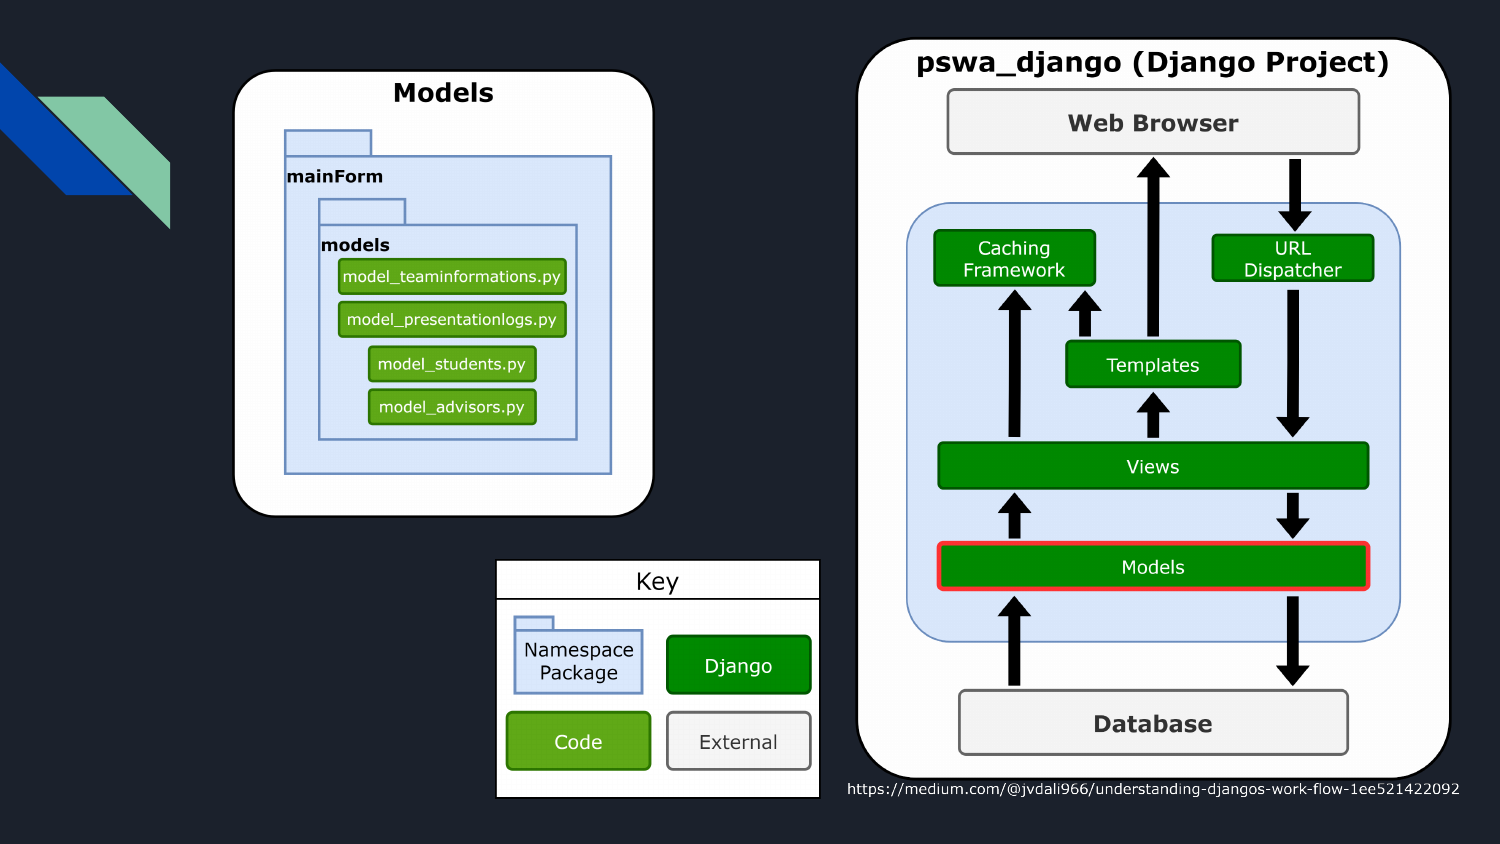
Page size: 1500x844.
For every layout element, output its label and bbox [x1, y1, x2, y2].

picture [220, 57, 661, 524]
picture [481, 24, 1476, 804]
